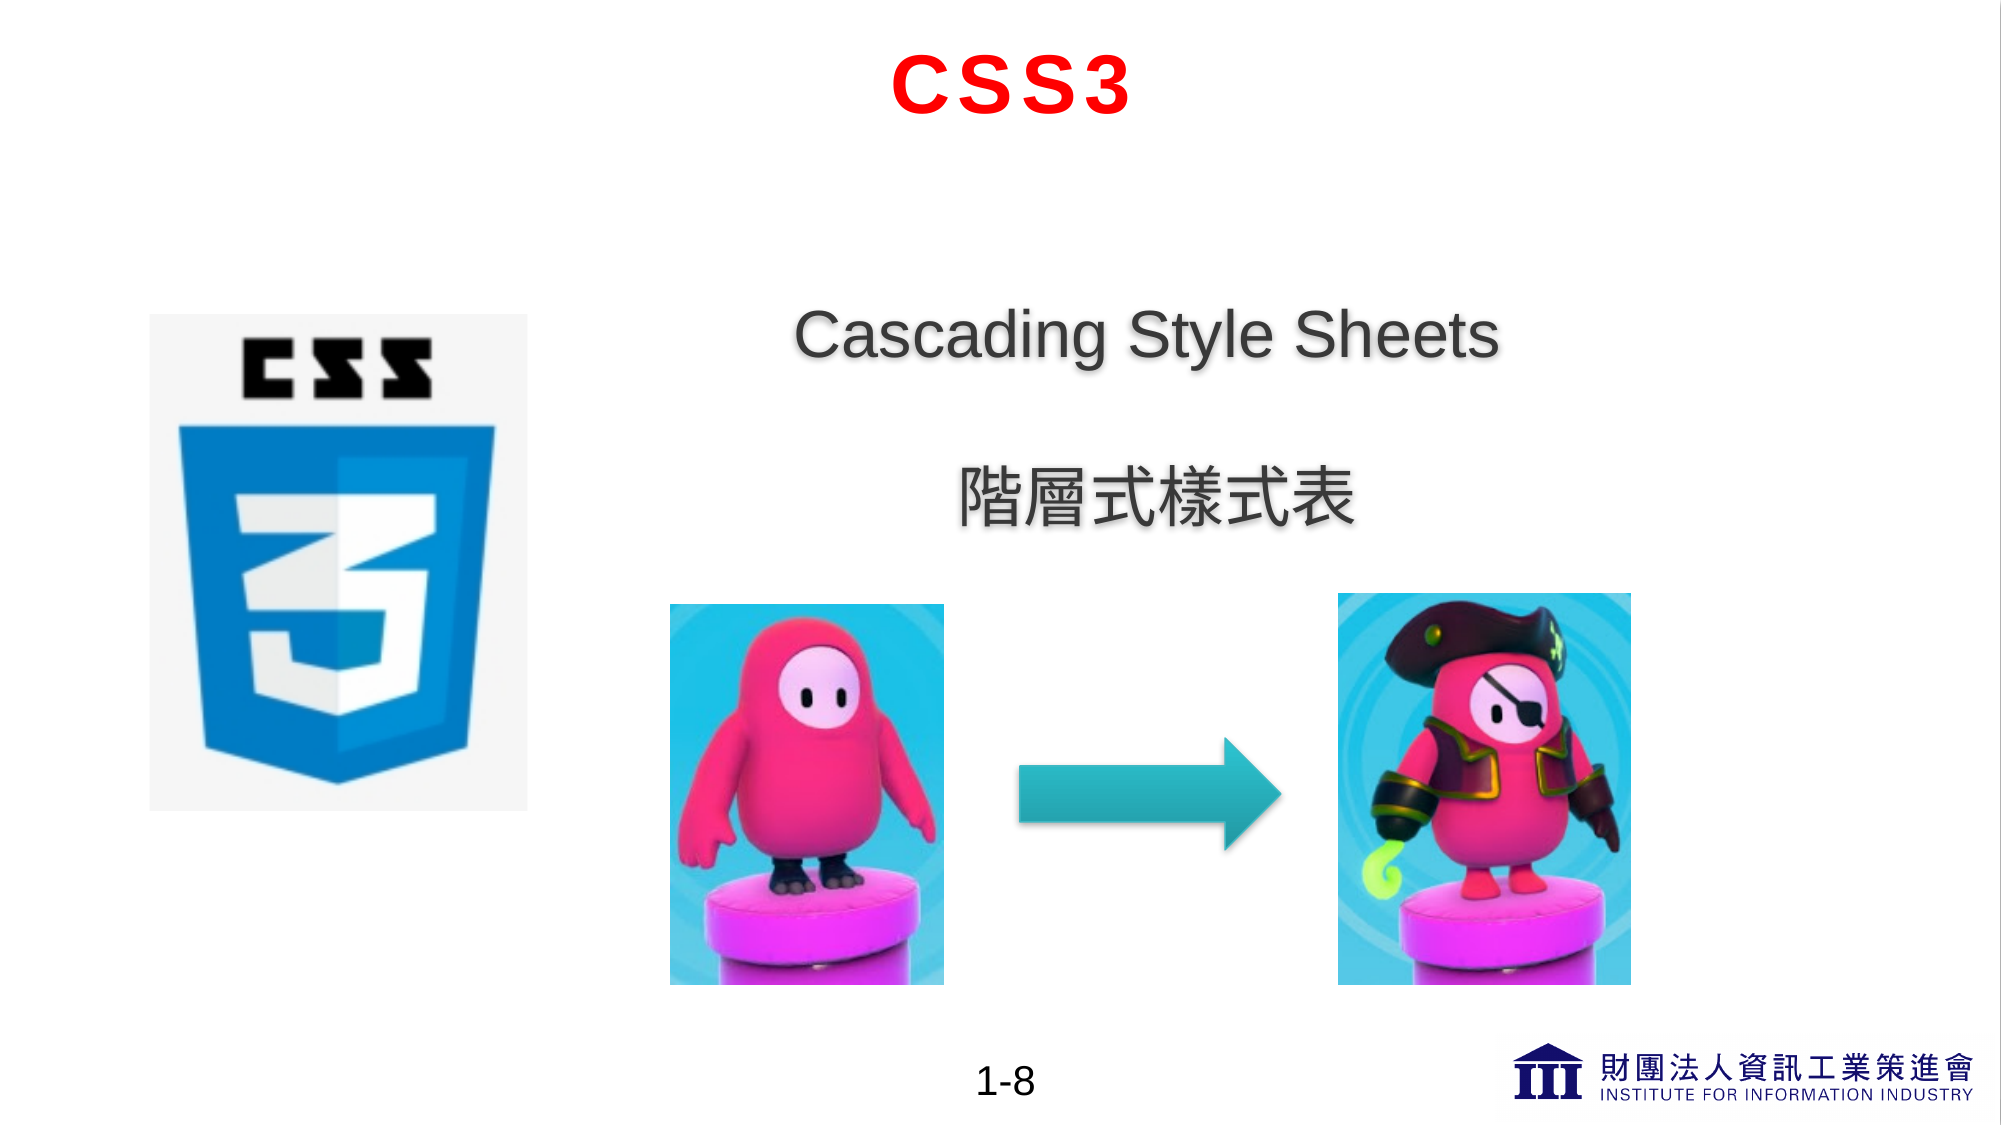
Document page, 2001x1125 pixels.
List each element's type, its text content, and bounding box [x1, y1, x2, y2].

picture [669, 604, 944, 985]
text_box Cascading Style Sheets [657, 265, 1639, 396]
title CSS3 [99, 35, 1922, 126]
text_box 階層式樣式表 [667, 429, 1648, 560]
picture [1495, 1033, 1995, 1122]
picture [1337, 593, 1631, 985]
picture [149, 314, 528, 811]
text_box [1019, 737, 1282, 851]
